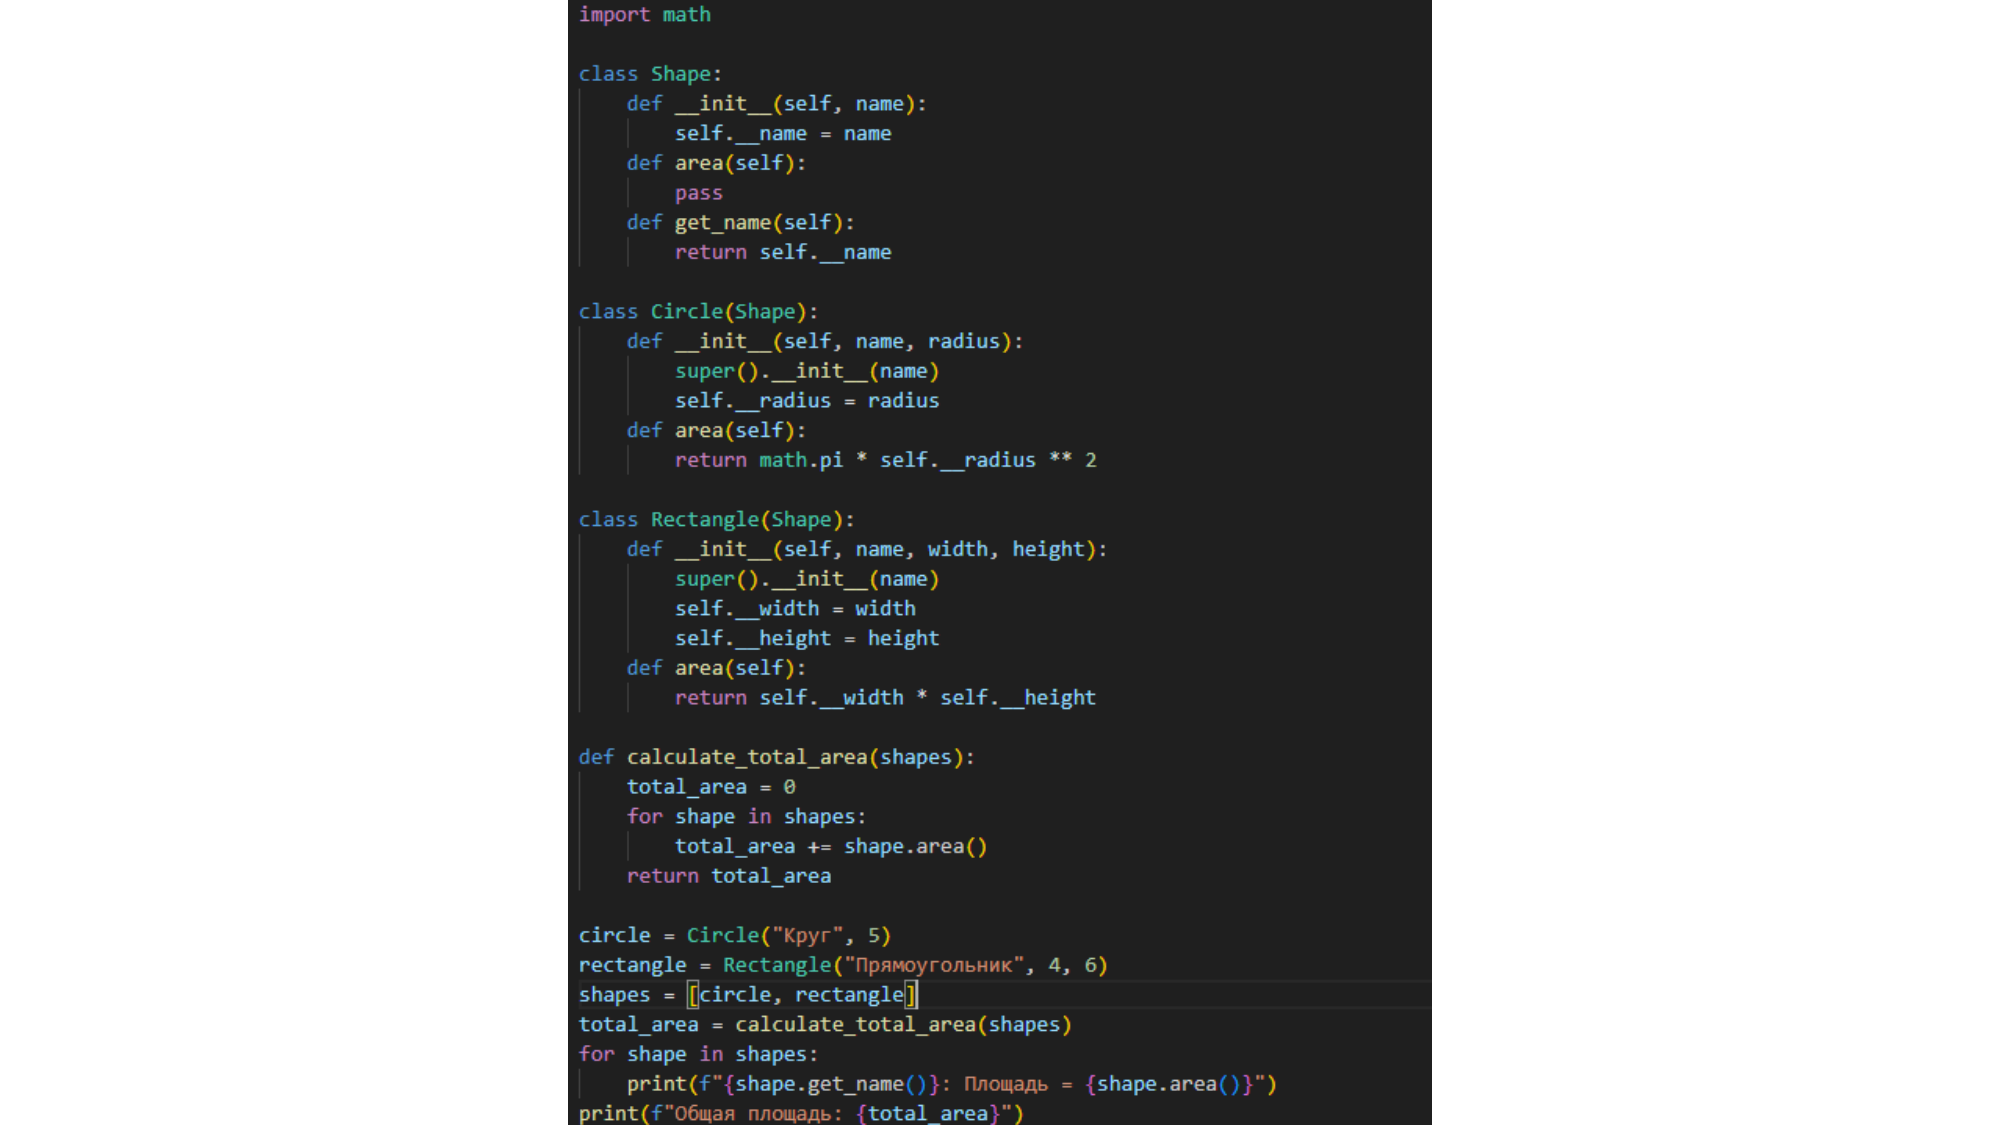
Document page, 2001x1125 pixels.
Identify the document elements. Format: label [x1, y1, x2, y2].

picture [568, 0, 1432, 1125]
